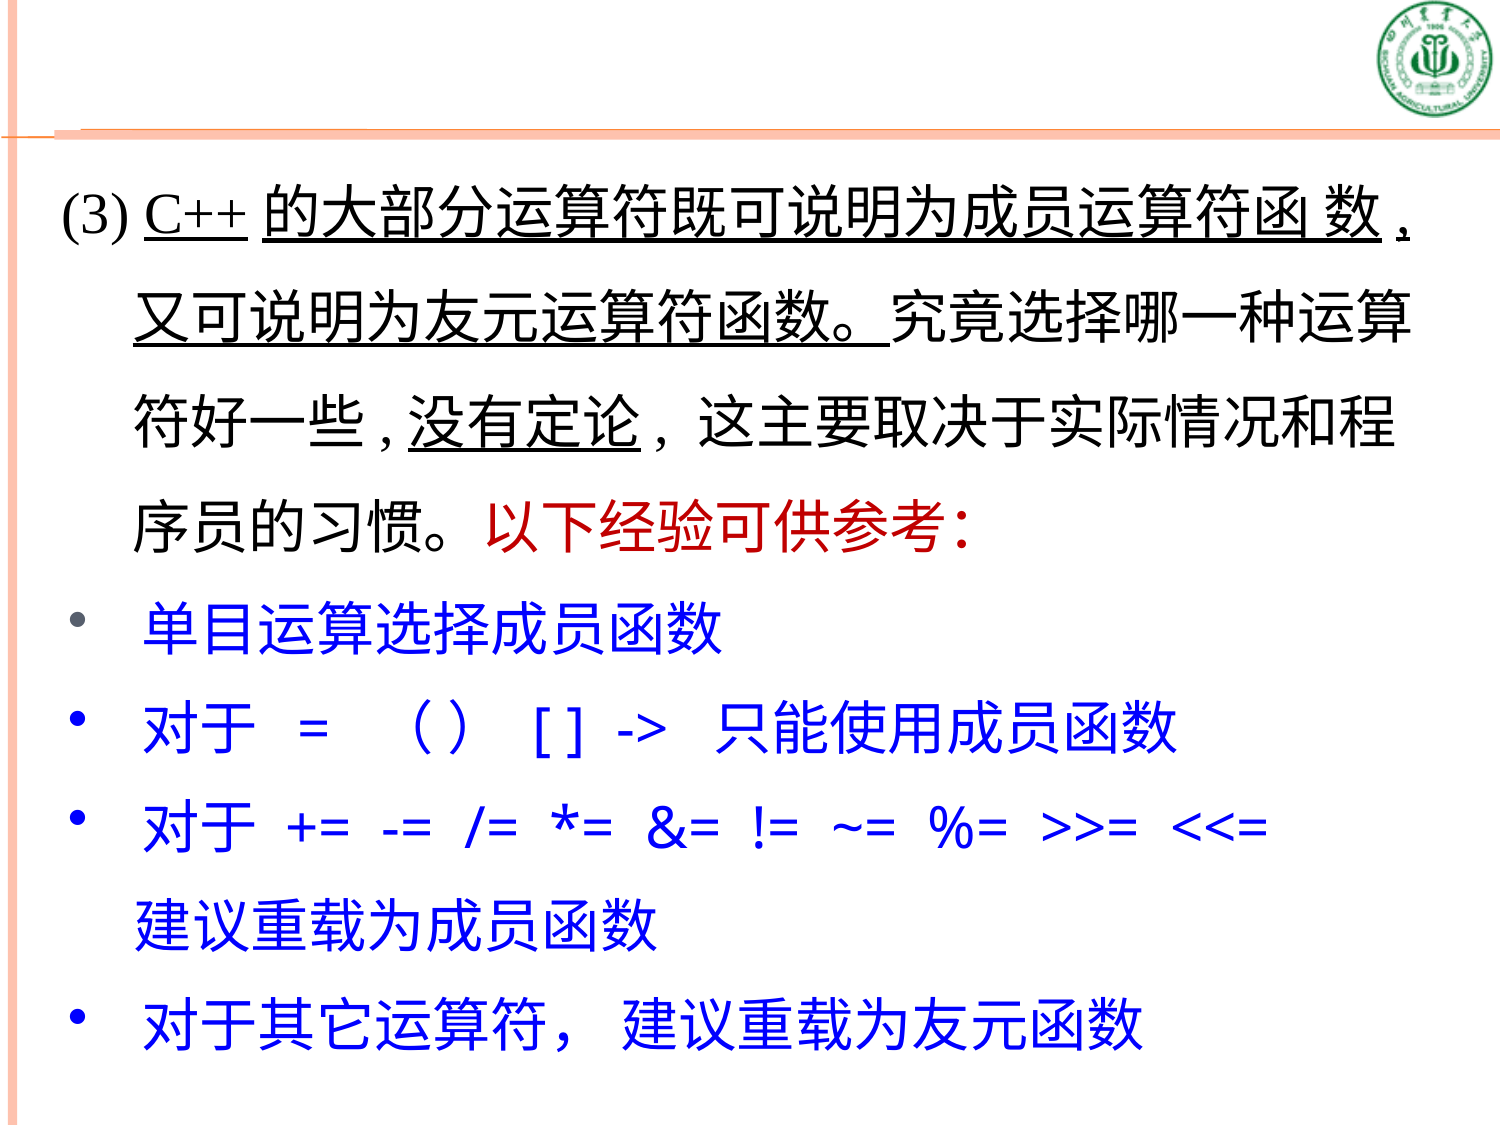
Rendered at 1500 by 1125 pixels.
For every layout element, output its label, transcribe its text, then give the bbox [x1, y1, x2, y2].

text_box (3) C++的大部分运算符既可说明为成员运算符函 数, 又可说明为友元运算符函数。究竟选择哪一种运算符好一些,没有定论, 这主要取决于实际情况和程序员的习惯。以下经验可供参考： [17, 133, 1459, 421]
picture [1375, 0, 1500, 118]
text_box 单目运算选择成员函数 对于 = （ ） [ ] -> 只能使用成员函数 对于 += -= /= *= &= != ~= %= >>= <<= 建议重载为成员函数 对于其它运算符， 建议重载为友元函数 [53, 584, 1500, 1125]
